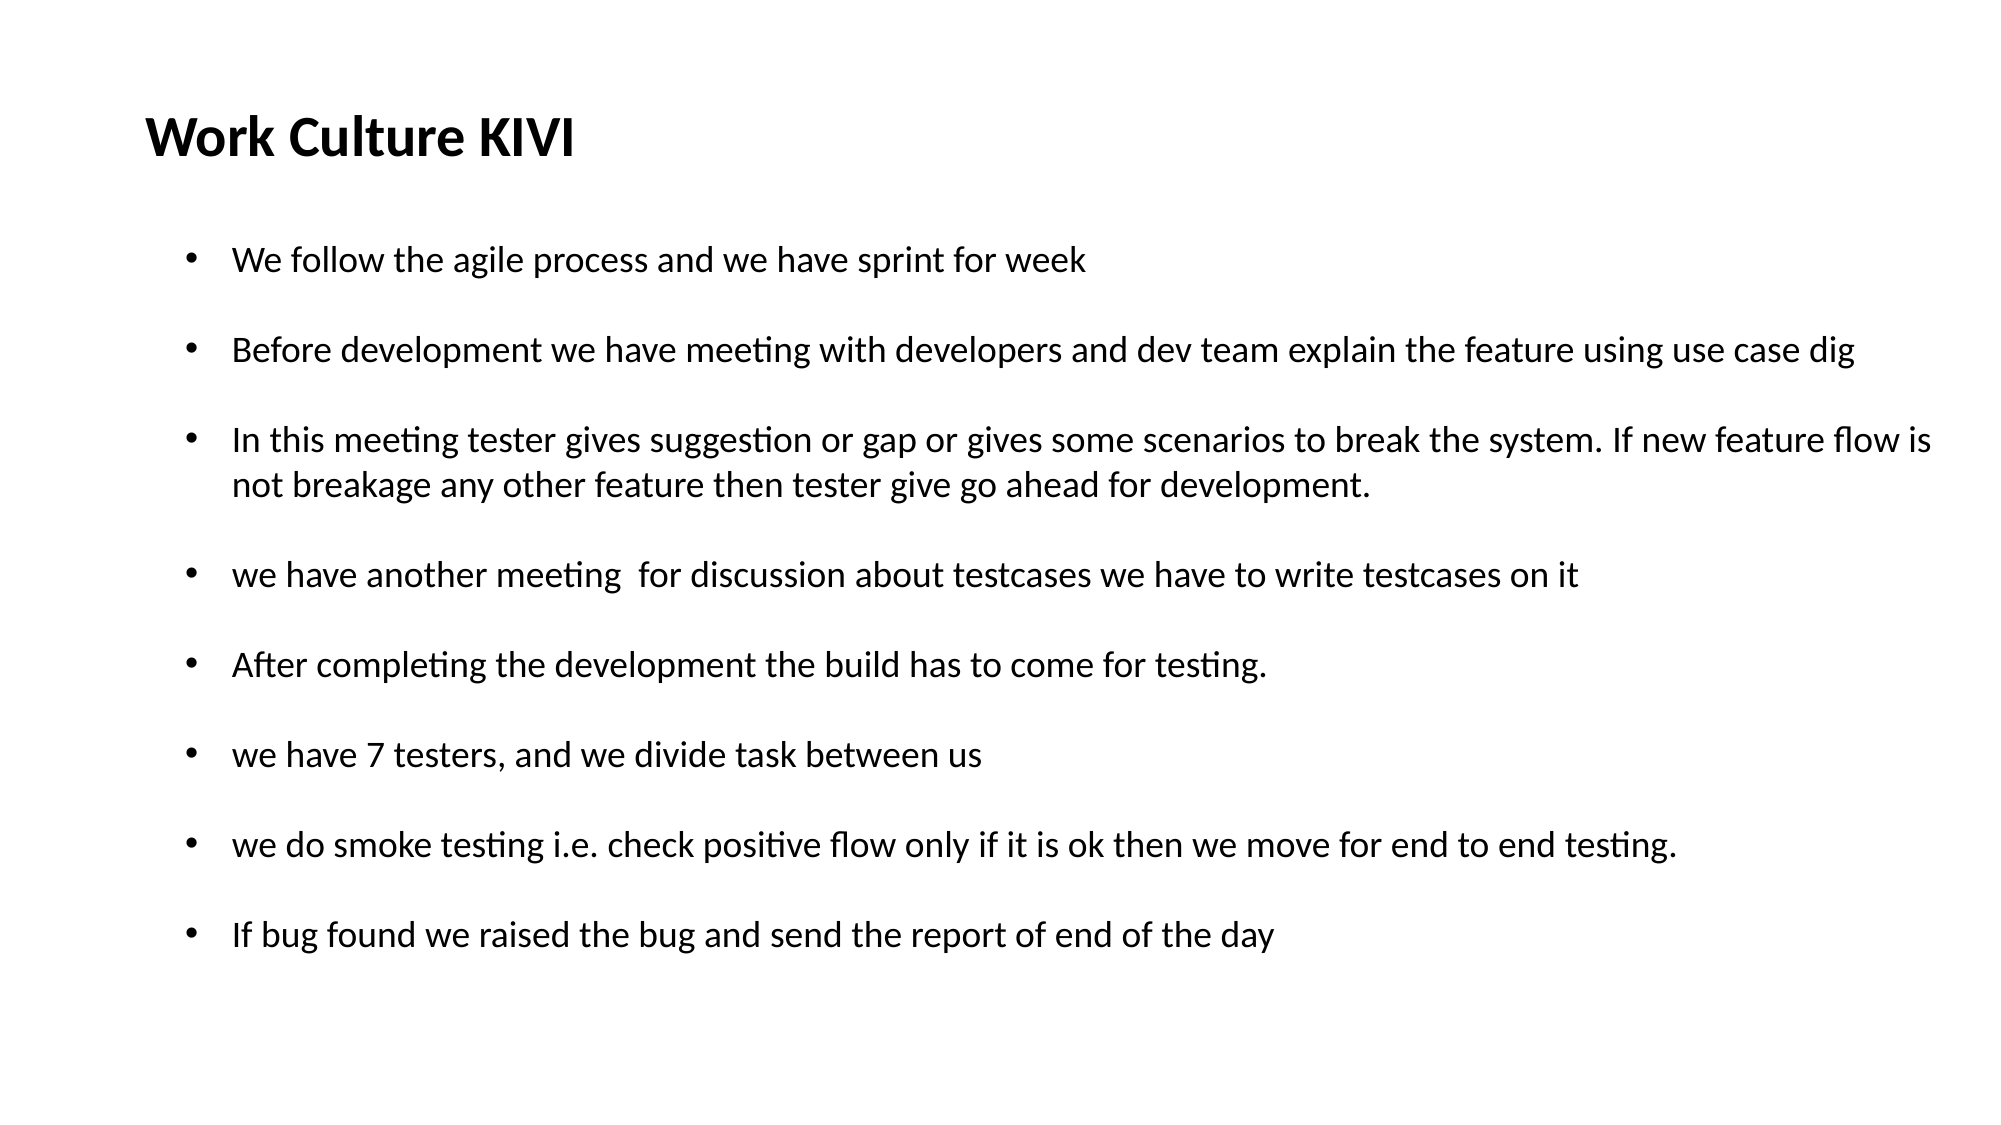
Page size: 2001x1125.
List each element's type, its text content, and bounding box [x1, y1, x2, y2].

text_box We follow the agile process and we have sprint for week Before development we have meeting with developers and dev team explain the feature using use case dig In this meeting tester gives suggestion or gap or gives some scenarios to break the system. If new feature flow is not breakage any other feature then tester give go ahead for development. we have another meeting for discussion about testcases we have to write testcases on it After completing the development the build has to come for testing. we have 7 testers, and we divide task between us we do smoke testing i.e. check positive flow only if it is ok then we move for end to end testing. If bug found we raised the bug and send the report of end of the day [170, 227, 1963, 963]
text_box Work Culture KIVI [130, 90, 1131, 176]
